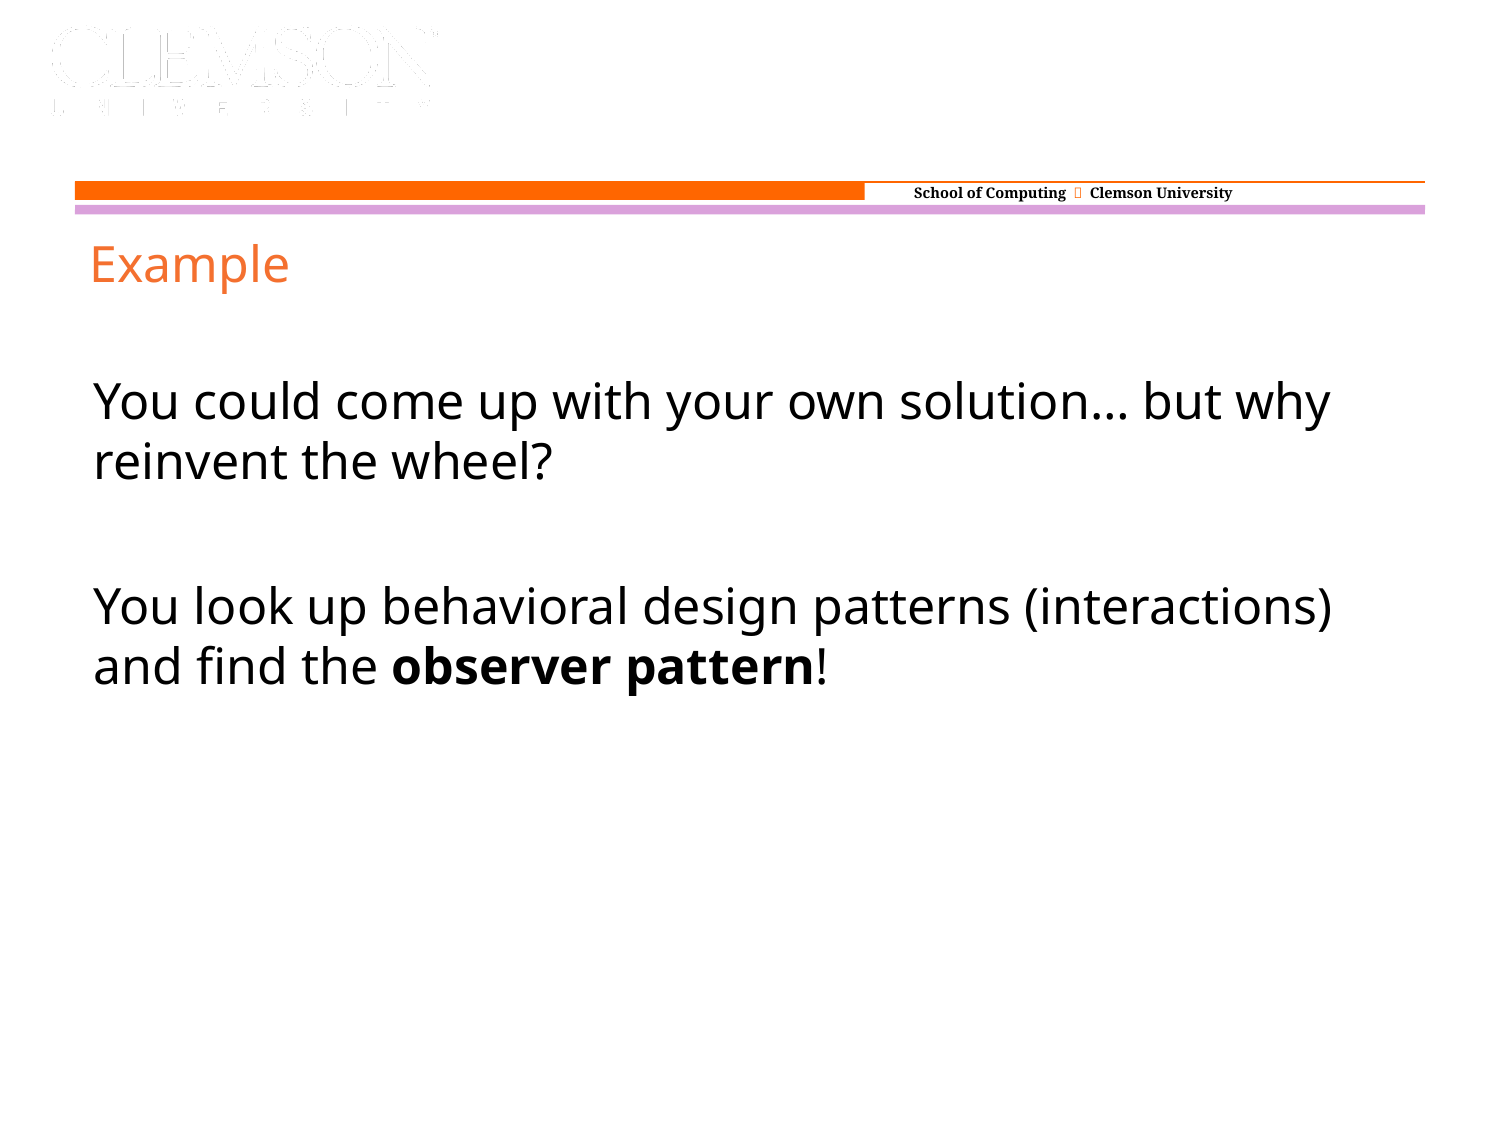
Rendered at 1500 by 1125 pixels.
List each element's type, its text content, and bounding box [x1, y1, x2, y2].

text_box You could come up with your own solution… but why reinvent the wheel? You look up behavioral design patterns (interactions) and find the observer pattern! [79, 362, 1363, 703]
text_box Example [75, 224, 1450, 300]
picture [49, 25, 438, 123]
